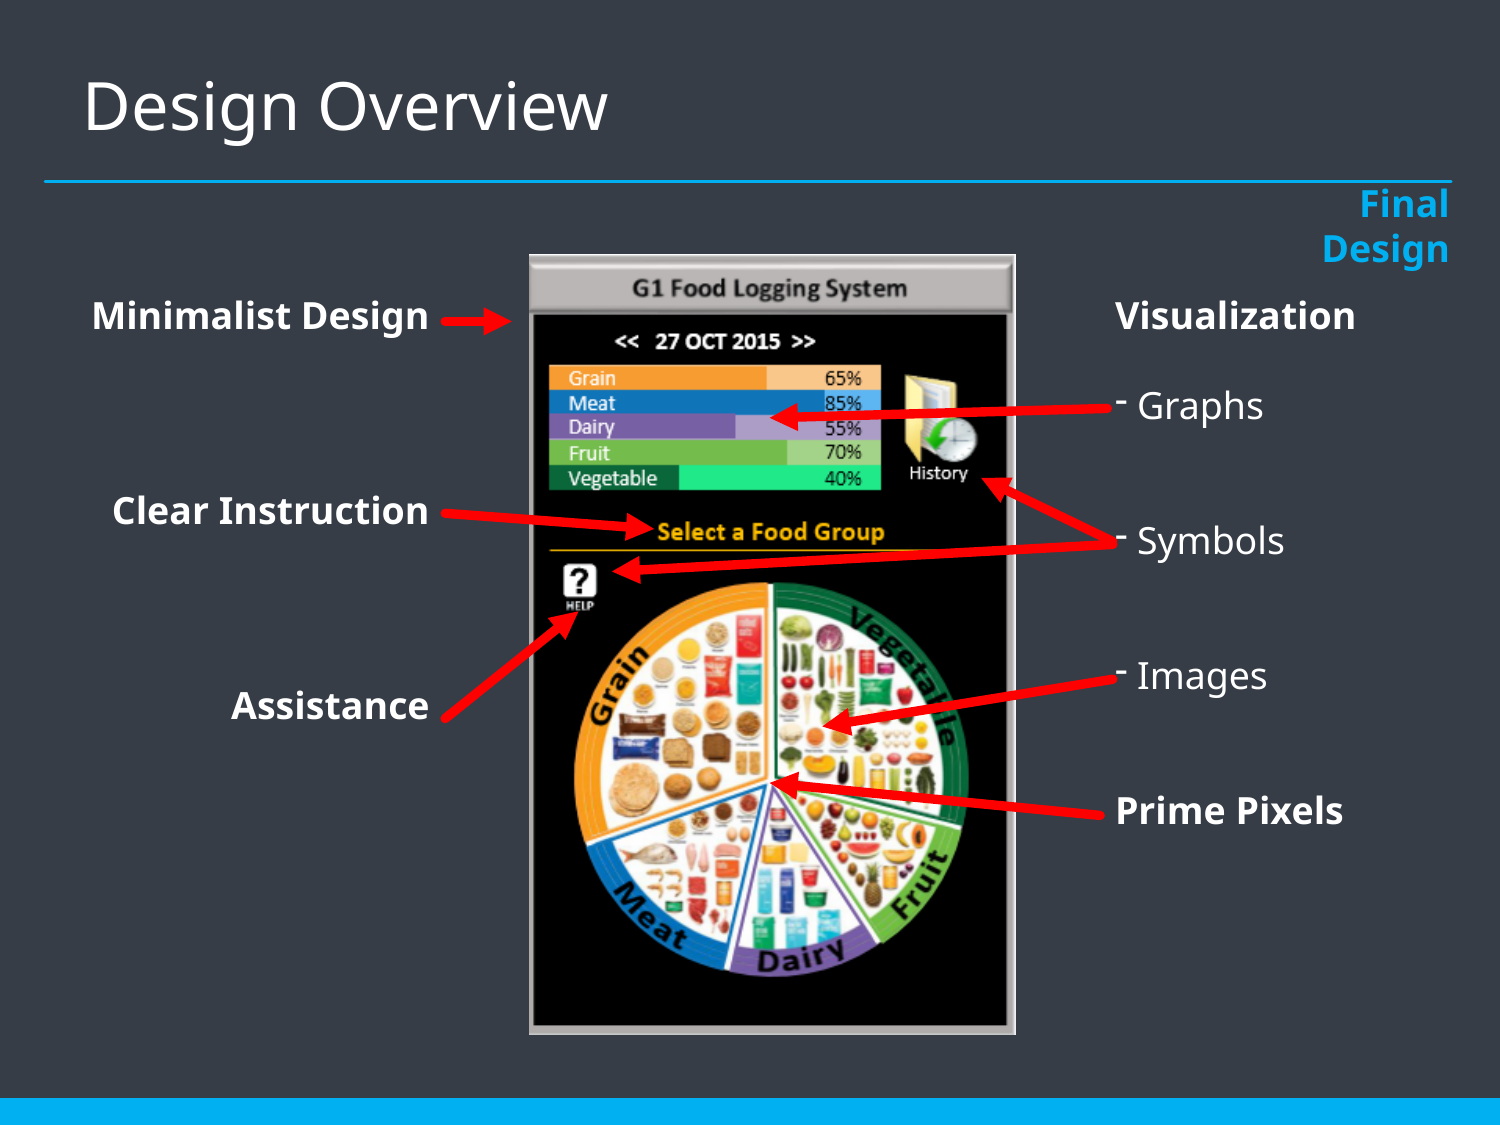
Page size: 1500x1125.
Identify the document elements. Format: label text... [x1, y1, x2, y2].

text_box Design Overview [67, 25, 1430, 181]
text_box Final Design [1210, 172, 1465, 278]
list Minimalist Design Clear Instruction Assistance [67, 284, 444, 836]
text_box [0, 1098, 1500, 1125]
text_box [444, 254, 1114, 1035]
text_box Visualization Graphs Symbols Images Prime Pixels [1114, 284, 1452, 930]
